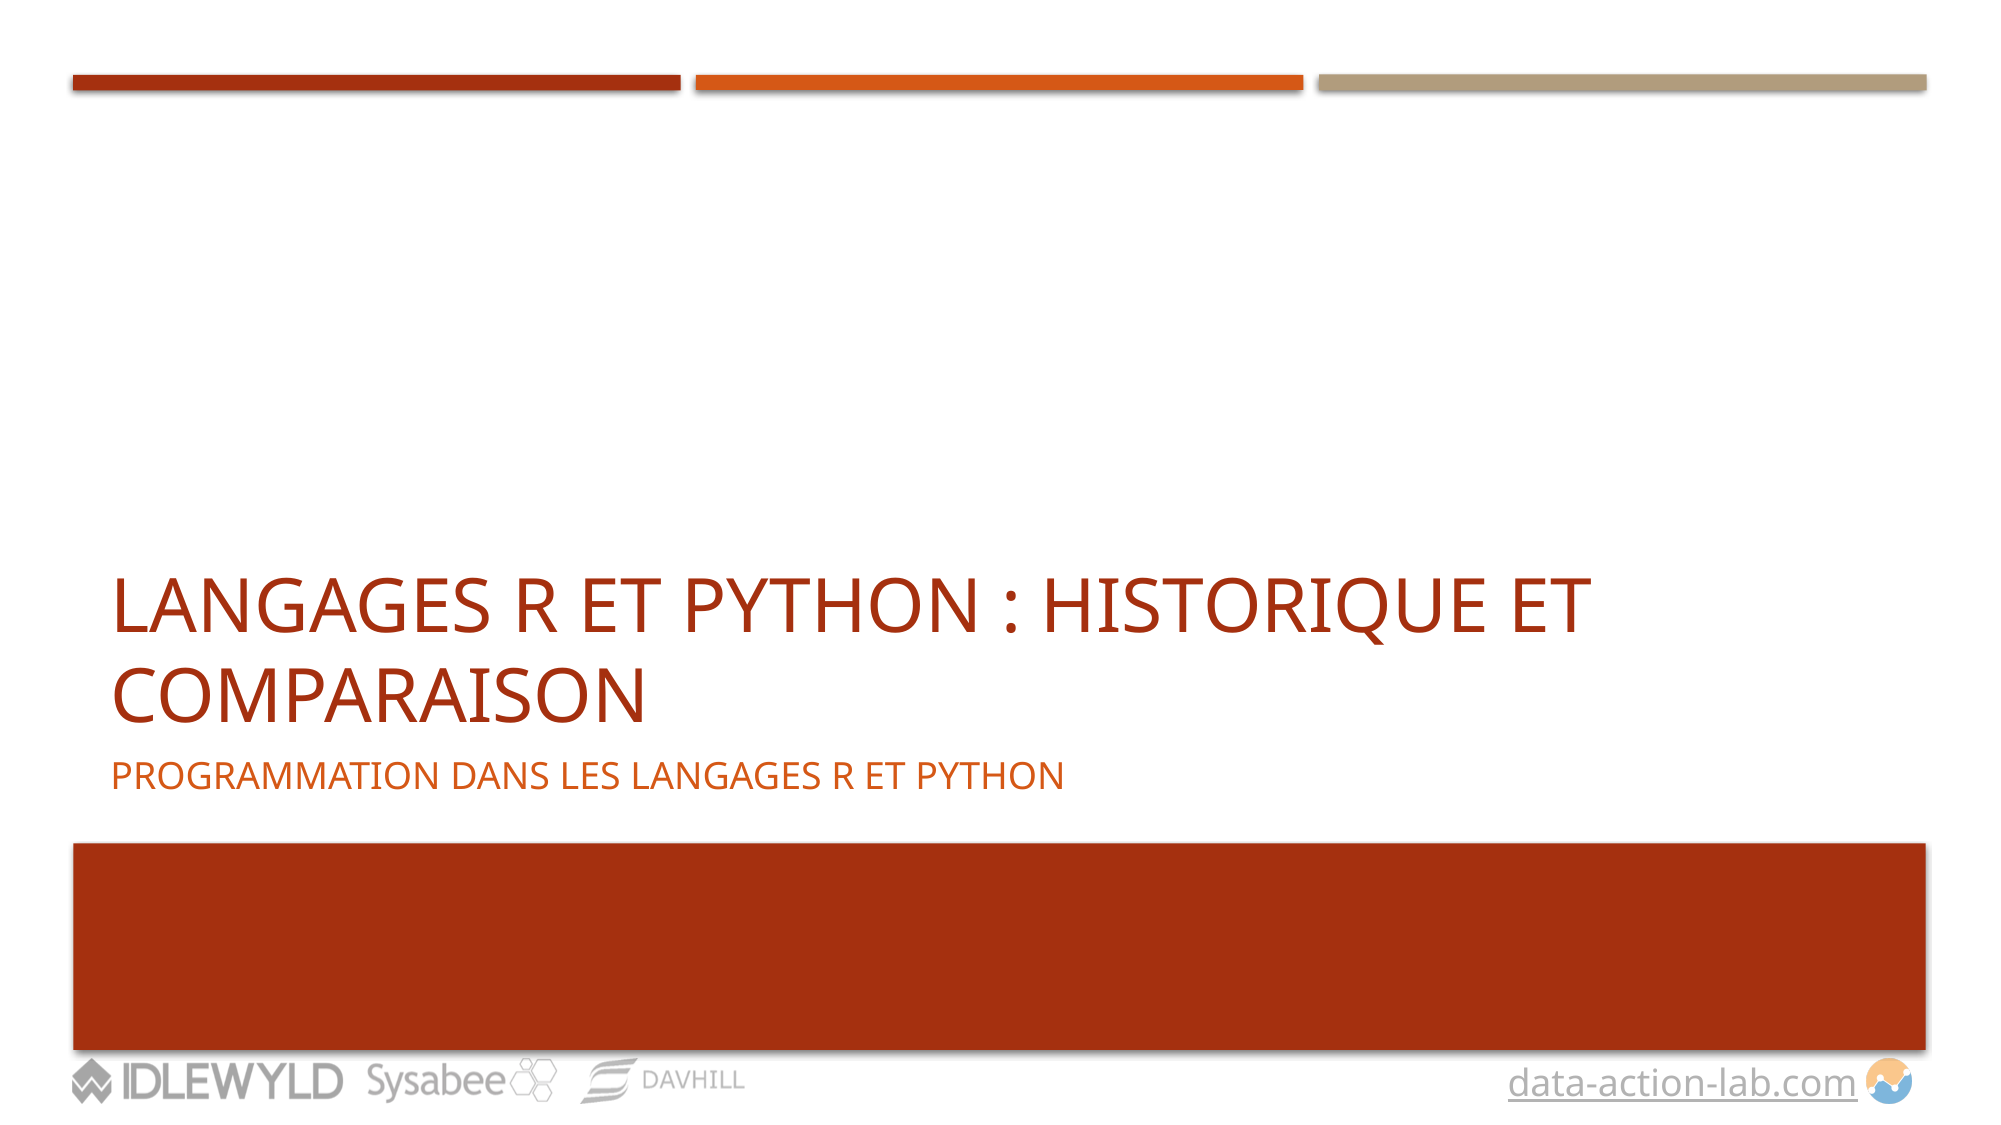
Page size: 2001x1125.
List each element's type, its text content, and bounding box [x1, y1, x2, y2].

picture [72, 1058, 745, 1104]
title LANGAGES R ET PYTHON : HISTORIQUE ET COMPARAISON [95, 499, 1905, 744]
list PROGRAMMATION DANS LES LANGAGES R ET PYTHON [95, 744, 1905, 844]
